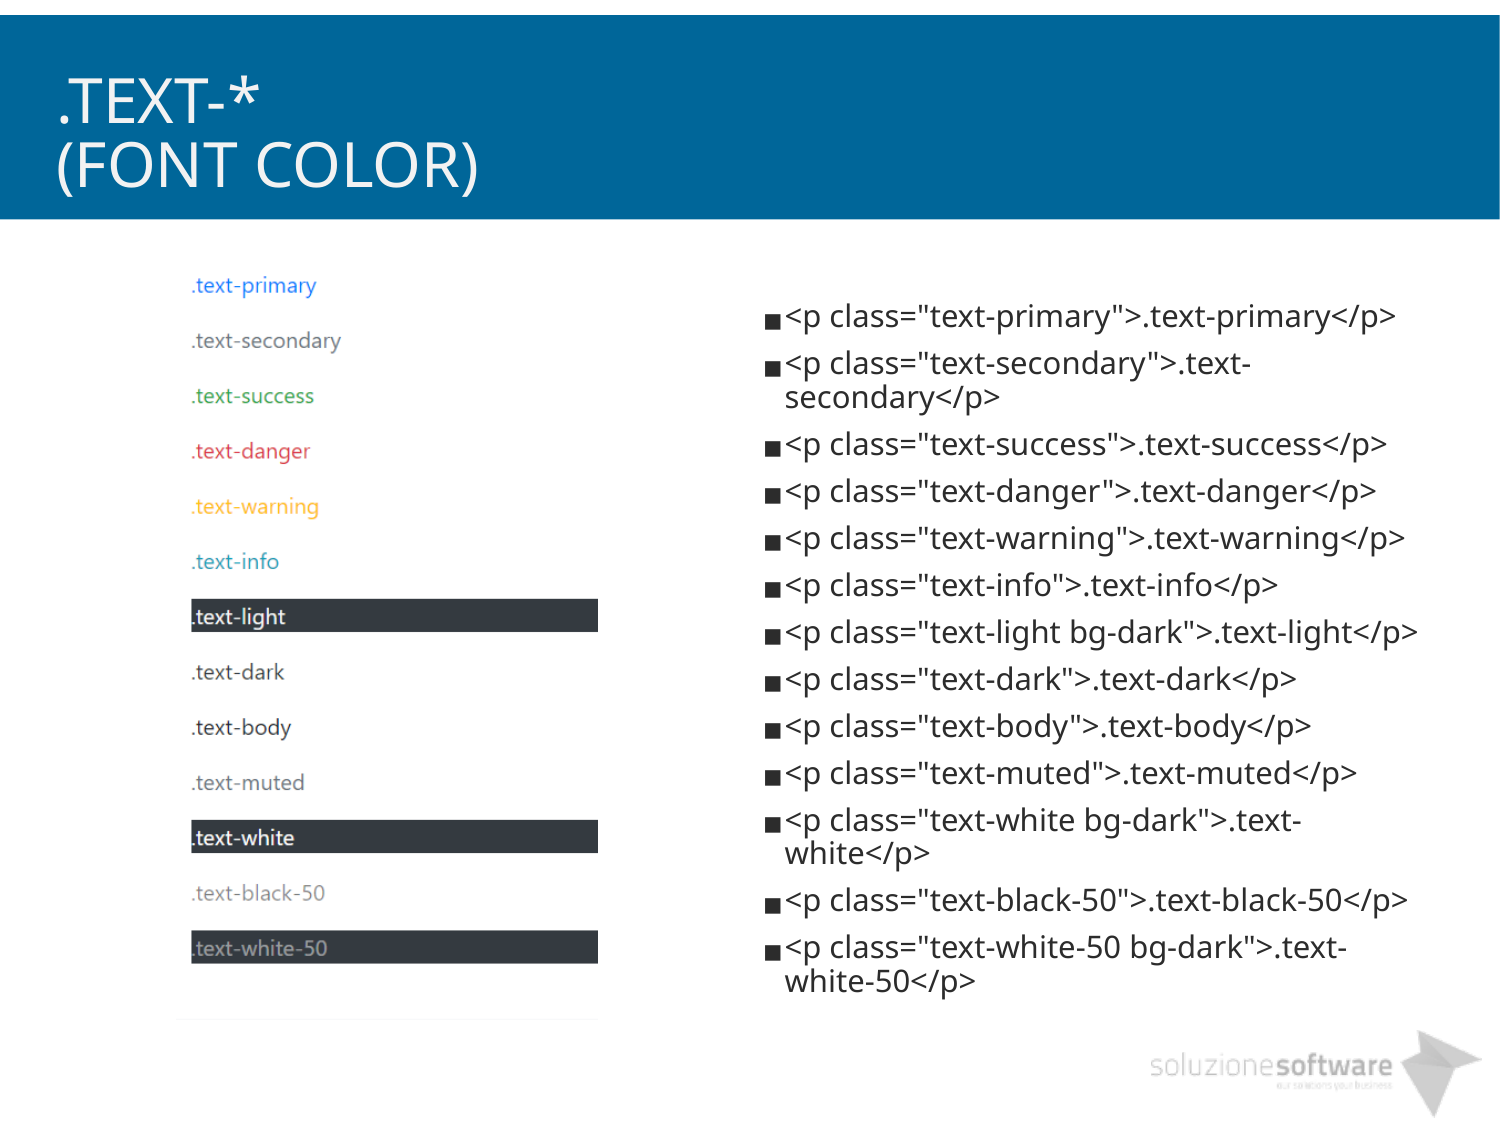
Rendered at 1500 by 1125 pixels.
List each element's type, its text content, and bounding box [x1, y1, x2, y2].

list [176, 243, 598, 1021]
picture [1151, 1030, 1482, 1118]
list <p class="text-primary">.text-primary</p> <p class="text-secondary">.text-secondary</p> <p class="text-success">.text-success</p> <p class="text-danger">.text-danger</p> <p class="text-warning">.text-warning</p> <p class="text-info">.text-info</p> <p class="text-light bg-dark">.text-light</p> <p class="text-dark">.text-dark</p> <p class="text-body">.text-body</p> <p class="text-muted">.text-muted</p> <p class="text-white bg-dark">.text-white</p> <p class="text-black-50">.text-black-50</p> <p class="text-white-50 bg-dark">.text-white-50</p> [747, 293, 1440, 1071]
title .TEXT-* (FONT COLOR) [41, 54, 1459, 218]
